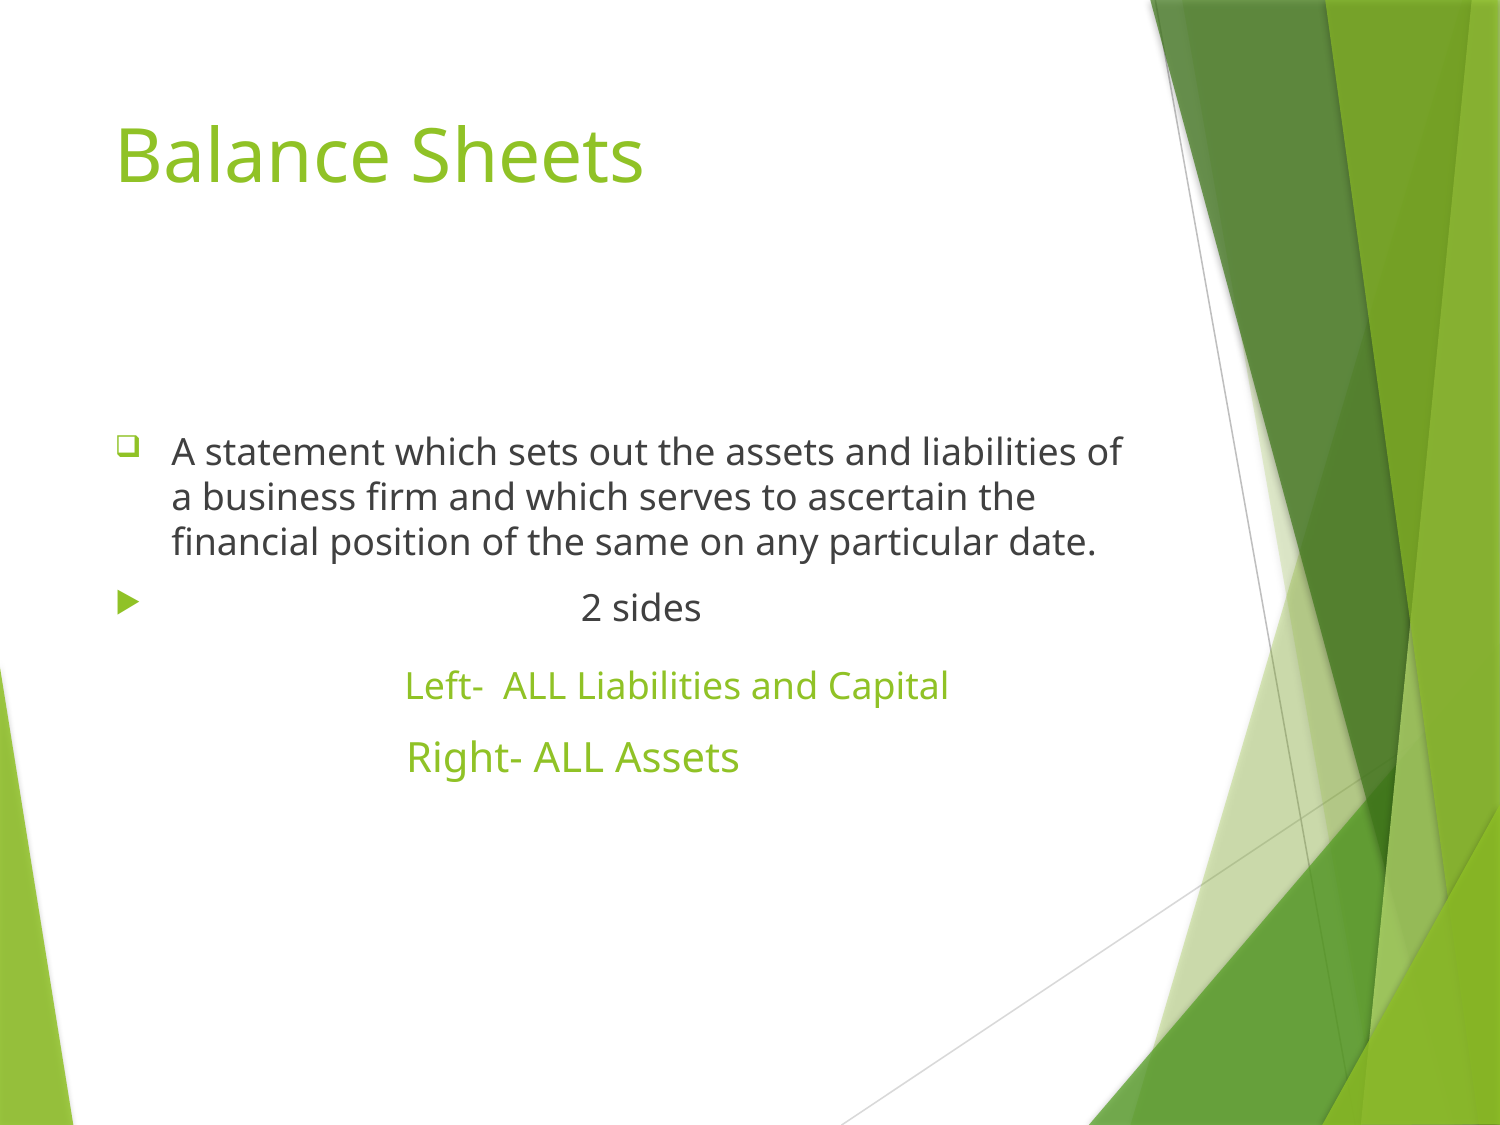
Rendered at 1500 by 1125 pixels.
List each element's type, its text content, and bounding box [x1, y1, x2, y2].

title Balance Sheets [99, 99, 1142, 317]
list A statement which sets out the assets and liabilities of a business firm and which serves to ascertain the financial position of the same on any particular date. 2 sides Left- ALL Liabilities and Capital Right- ALL Assets [99, 354, 1142, 992]
